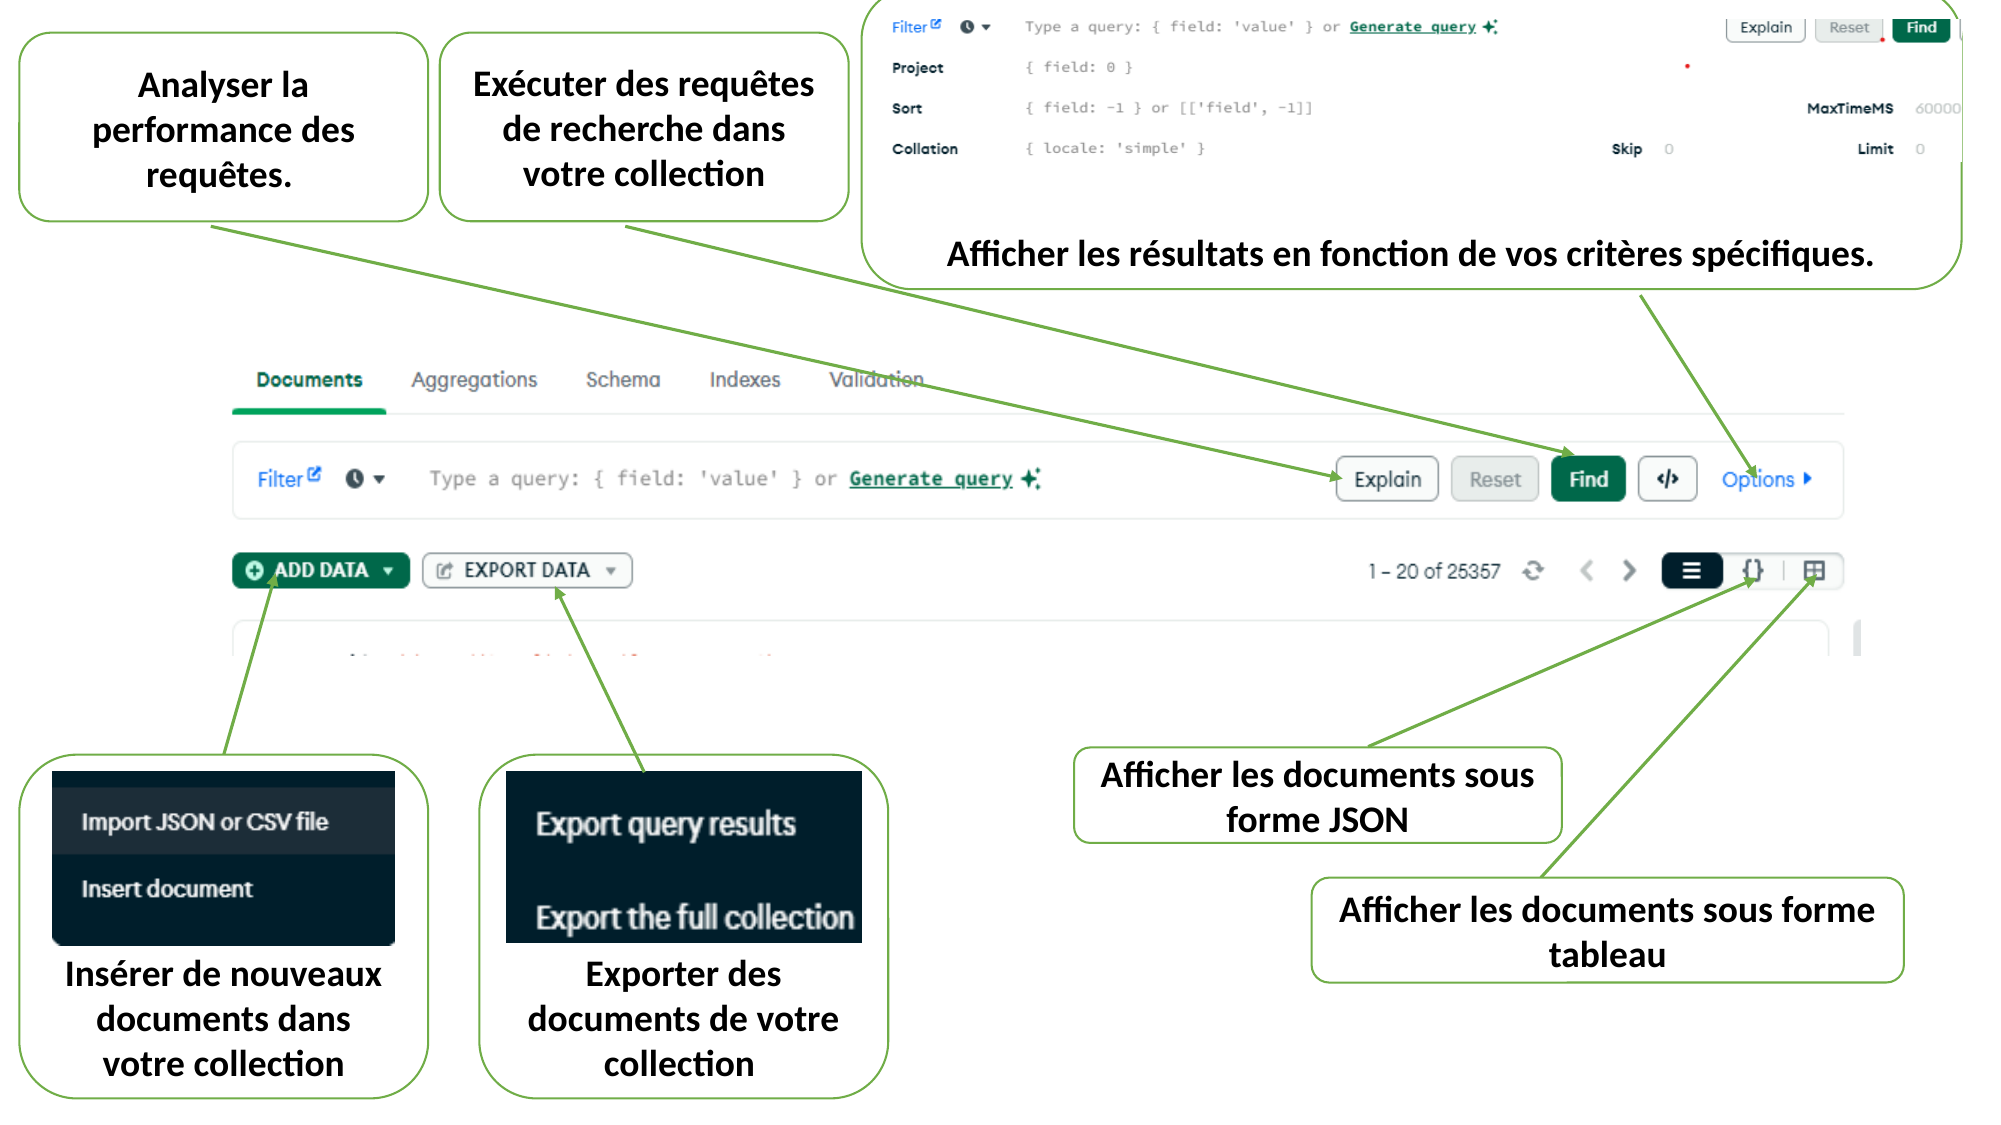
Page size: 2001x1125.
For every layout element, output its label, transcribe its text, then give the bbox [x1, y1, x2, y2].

text_box Analyser la performance des requêtes. [18, 31, 430, 223]
picture [890, 19, 1962, 162]
picture [505, 771, 862, 943]
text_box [625, 226, 1575, 455]
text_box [223, 573, 276, 755]
text_box Insérer de nouveaux documents dans votre collection [18, 753, 430, 1100]
text_box Exporter des documents de votre collection [478, 753, 890, 1100]
text_box Afficher les documents sous forme JSON [1073, 746, 1540, 844]
text_box Afficher les résultats en fonction de vos critères spécifiques. [860, 0, 1963, 291]
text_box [1640, 295, 1758, 479]
text_box Exécuter des requêtes de recherche dans votre collection [438, 31, 850, 223]
picture [210, 338, 1861, 656]
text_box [1540, 574, 1817, 878]
picture [52, 771, 395, 946]
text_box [555, 586, 645, 773]
text_box Afficher les documents sous forme tableau [1310, 876, 1905, 984]
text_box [1368, 577, 1540, 747]
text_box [210, 226, 1343, 479]
